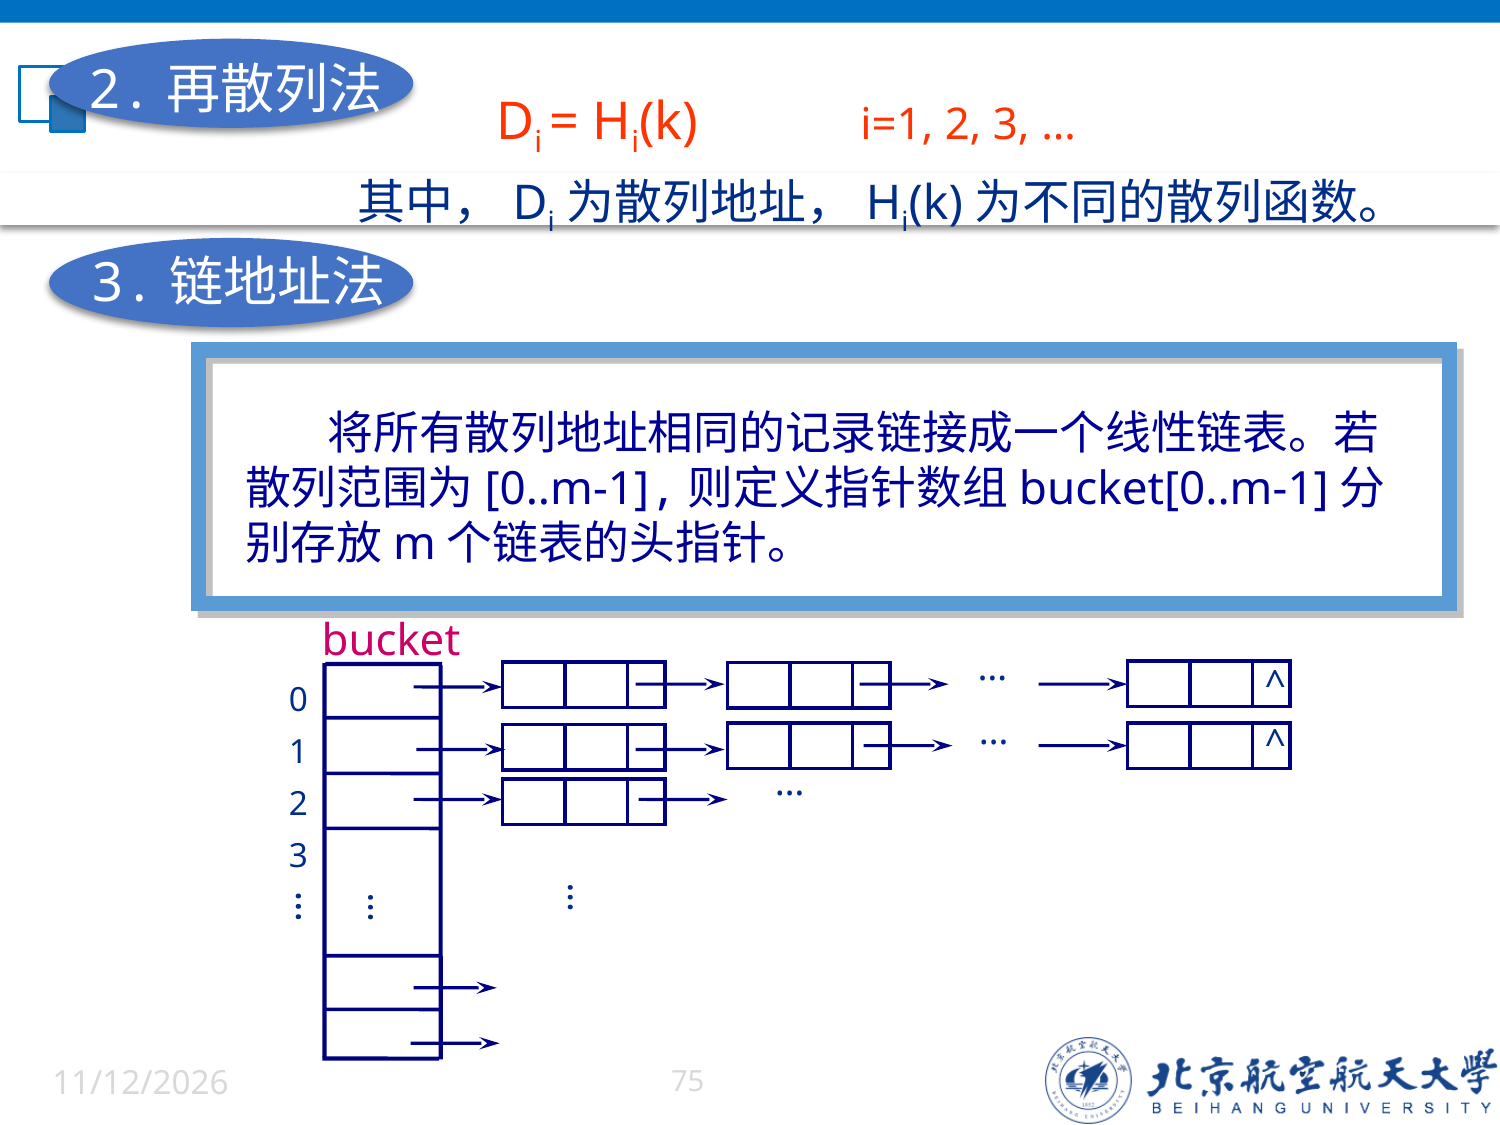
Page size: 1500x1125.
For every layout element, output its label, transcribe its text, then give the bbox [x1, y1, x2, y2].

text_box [253, 604, 1306, 1059]
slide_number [37, 1053, 314, 1114]
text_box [49, 238, 476, 327]
picture [1045, 1037, 1498, 1125]
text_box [49, 39, 438, 128]
text_box Di = Hi(k) i=1, 2, 3, … [469, 80, 1274, 164]
text_box 其中，Di为散列地址，Hi(k)为不同的散列函数。 [342, 164, 1468, 245]
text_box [198, 349, 1451, 604]
slide_number 75 [656, 1068, 751, 1112]
